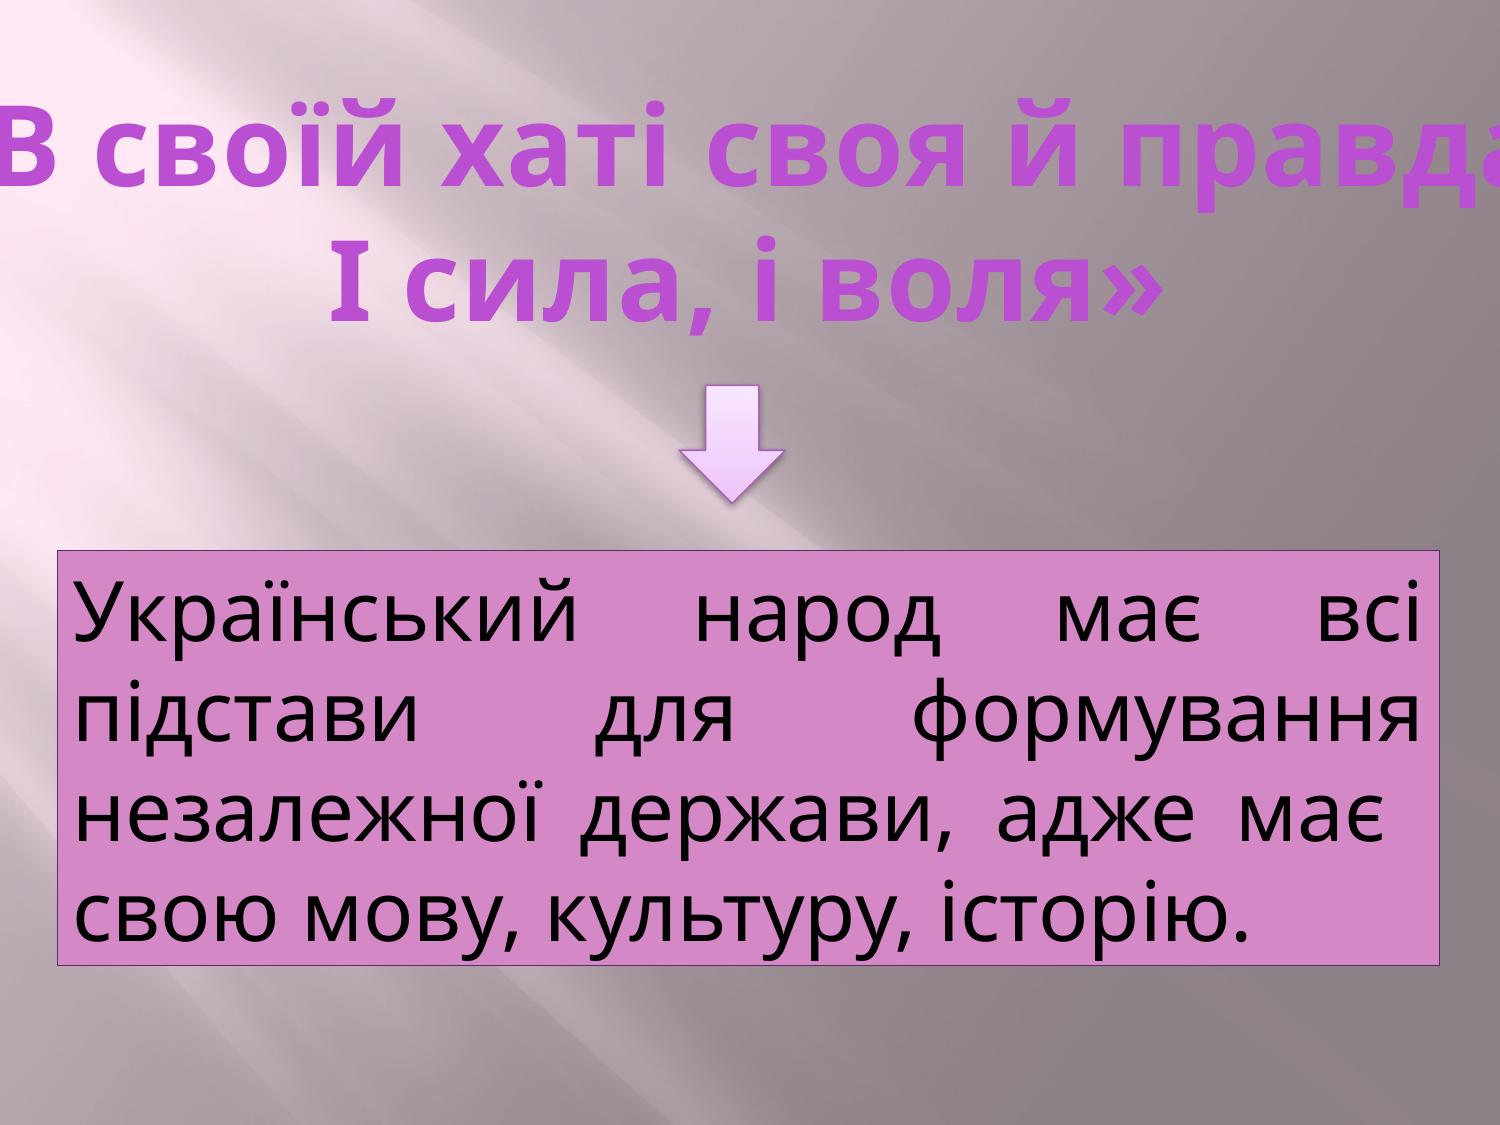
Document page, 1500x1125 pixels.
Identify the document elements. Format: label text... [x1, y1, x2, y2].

text_box [678, 384, 787, 504]
text_box Український народ має всі підстави для формування незалежної держави, адже має свою мову, культуру, історію. [57, 550, 1440, 966]
text_box «В своїй хаті своя й правда, І сила, і воля» [0, 66, 1500, 352]
